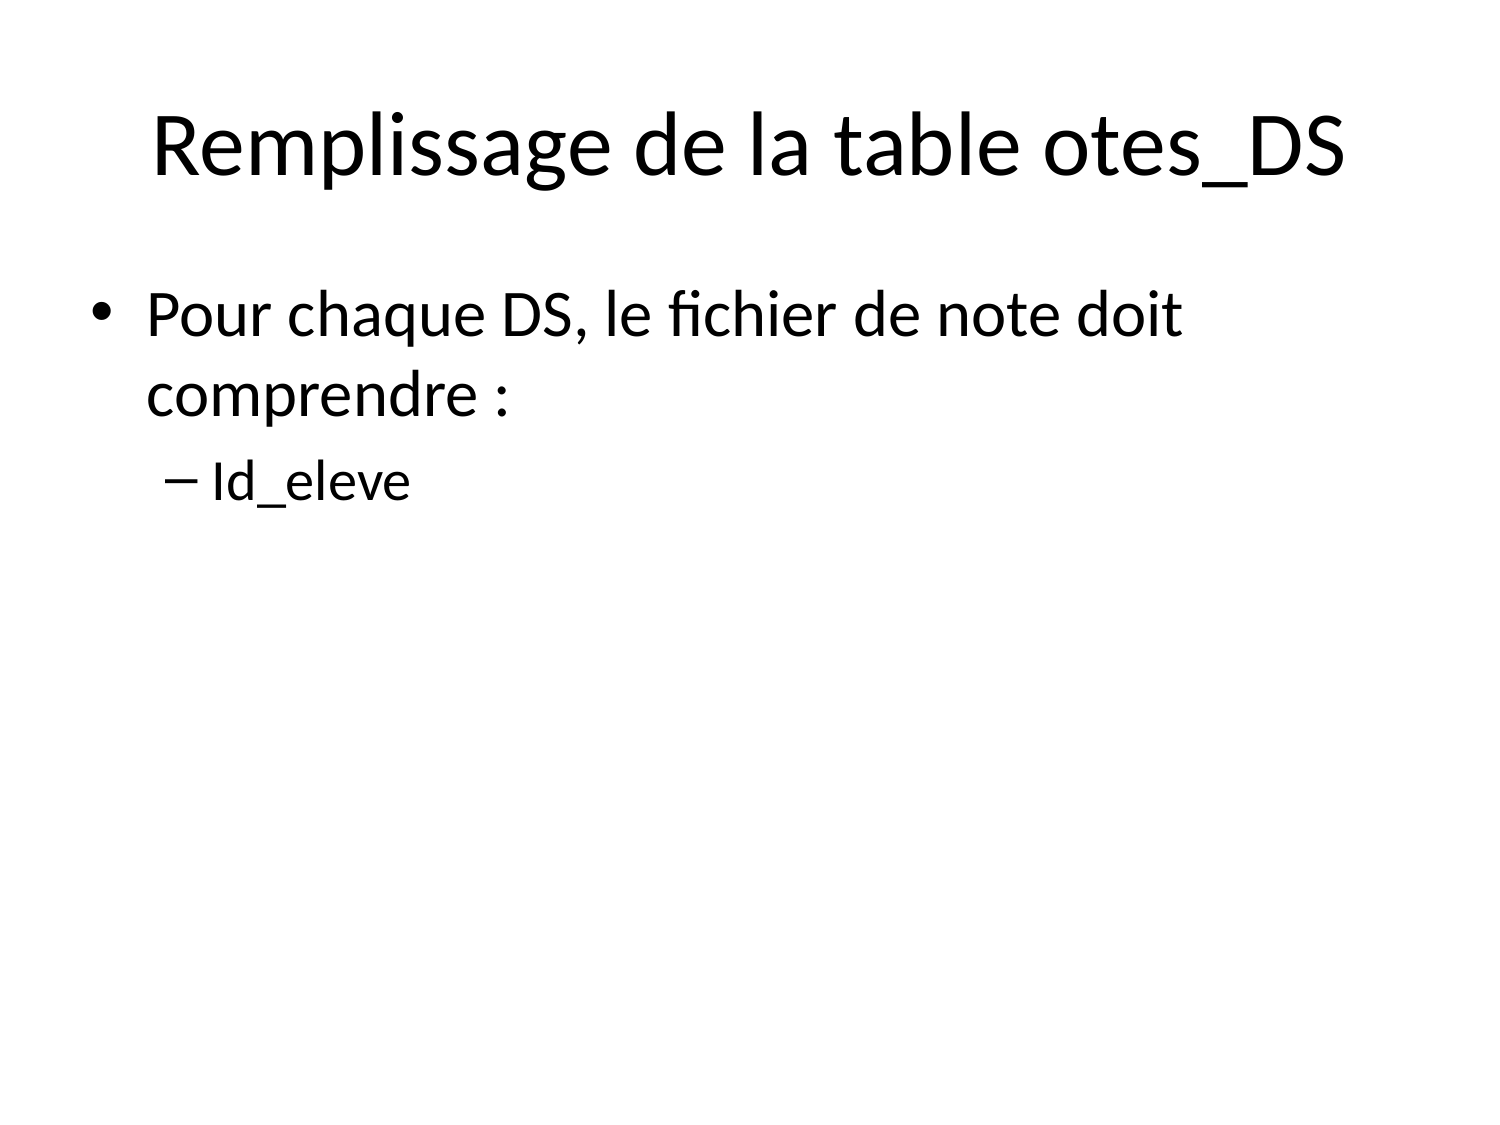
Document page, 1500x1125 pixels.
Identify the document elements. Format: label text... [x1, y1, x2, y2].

list Pour chaque DS, le fichier de note doit comprendre : Id_eleve [75, 262, 1425, 1005]
title Remplissage de la table otes_DS [75, 45, 1425, 233]
